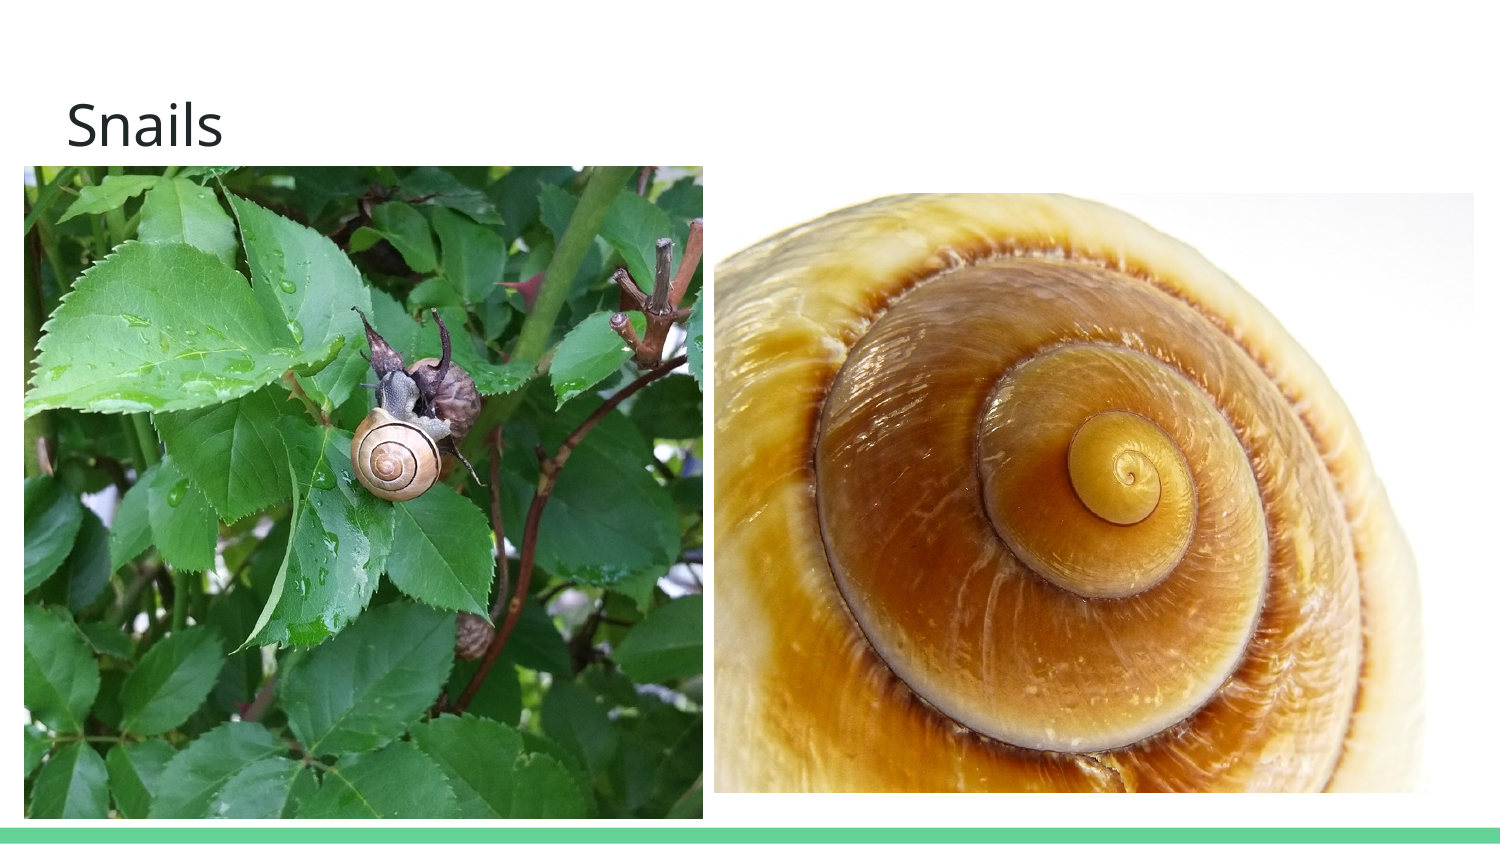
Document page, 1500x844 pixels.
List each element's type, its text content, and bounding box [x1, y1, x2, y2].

picture [24, 166, 703, 819]
title Snails [51, 72, 1449, 167]
picture [714, 193, 1474, 793]
